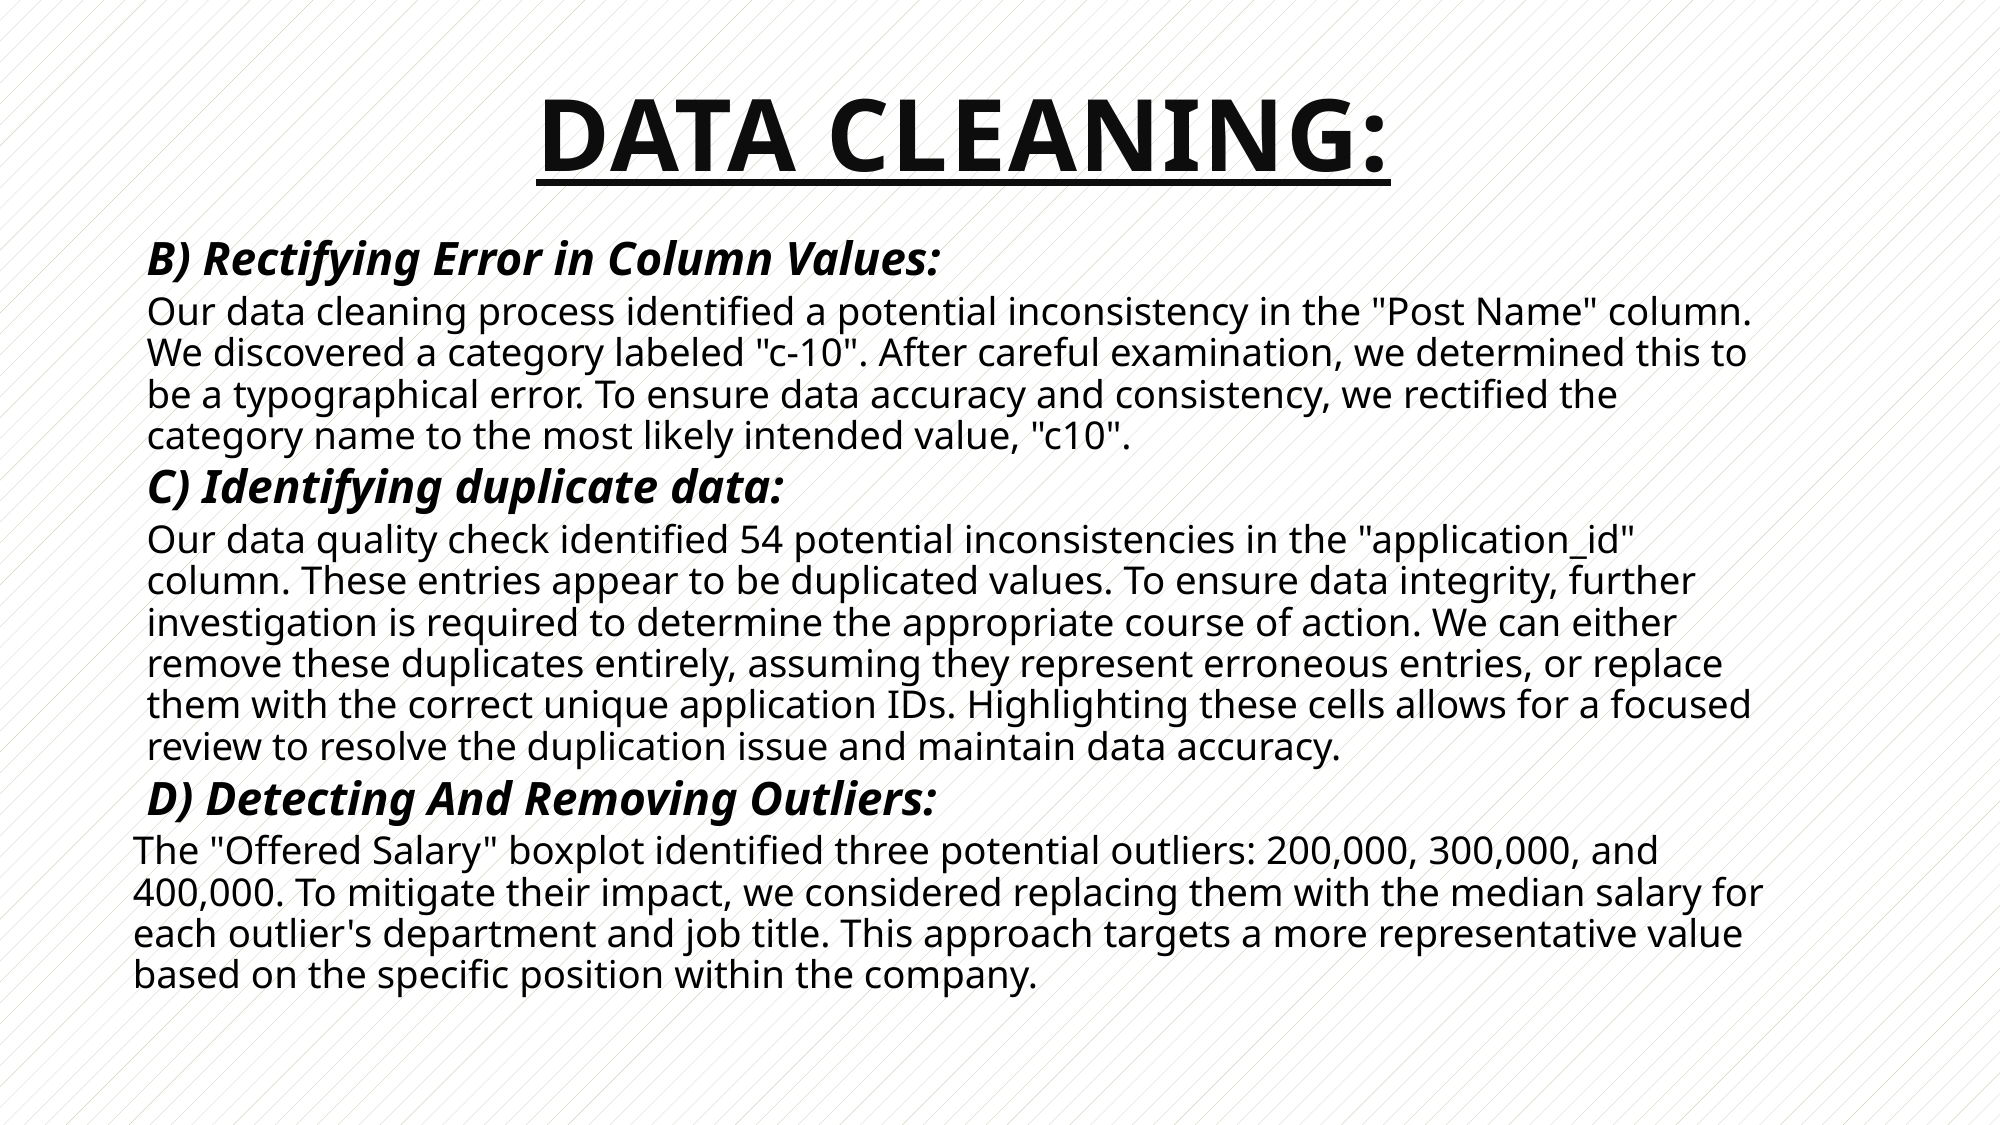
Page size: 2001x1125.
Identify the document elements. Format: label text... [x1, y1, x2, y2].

title Data Cleaning: [166, 77, 1761, 209]
list B) Rectifying Error in Column Values: Our data cleaning process identified a potential inconsistency in the "Post Name" column. We discovered a category labeled "c-10". After careful examination, we determined this to be a typographical error. To ensure data accuracy and consistency, we rectified the category name to the most likely intended value, "c10". C) Identifying duplicate data: Our data quality check identified 54 potential inconsistencies in the "application_id" column. These entries appear to be duplicated values. To ensure data integrity, further investigation is required to determine the appropriate course of action. We can either remove these duplicates entirely, assuming they represent erroneous entries, or replace them with the correct unique application IDs. Highlighting these cells allows for a focused review to resolve the duplication issue and maintain data accuracy. D) Detecting And Removing Outliers: The "Offered Salary" boxplot identified three potential outliers: 200,000, 300,000, and 400,000. To mitigate their impact, we considered replacing them with the median salary for each outlier's department and job title. This approach targets a more representative value based on the specific position within the company. [125, 228, 1777, 1088]
